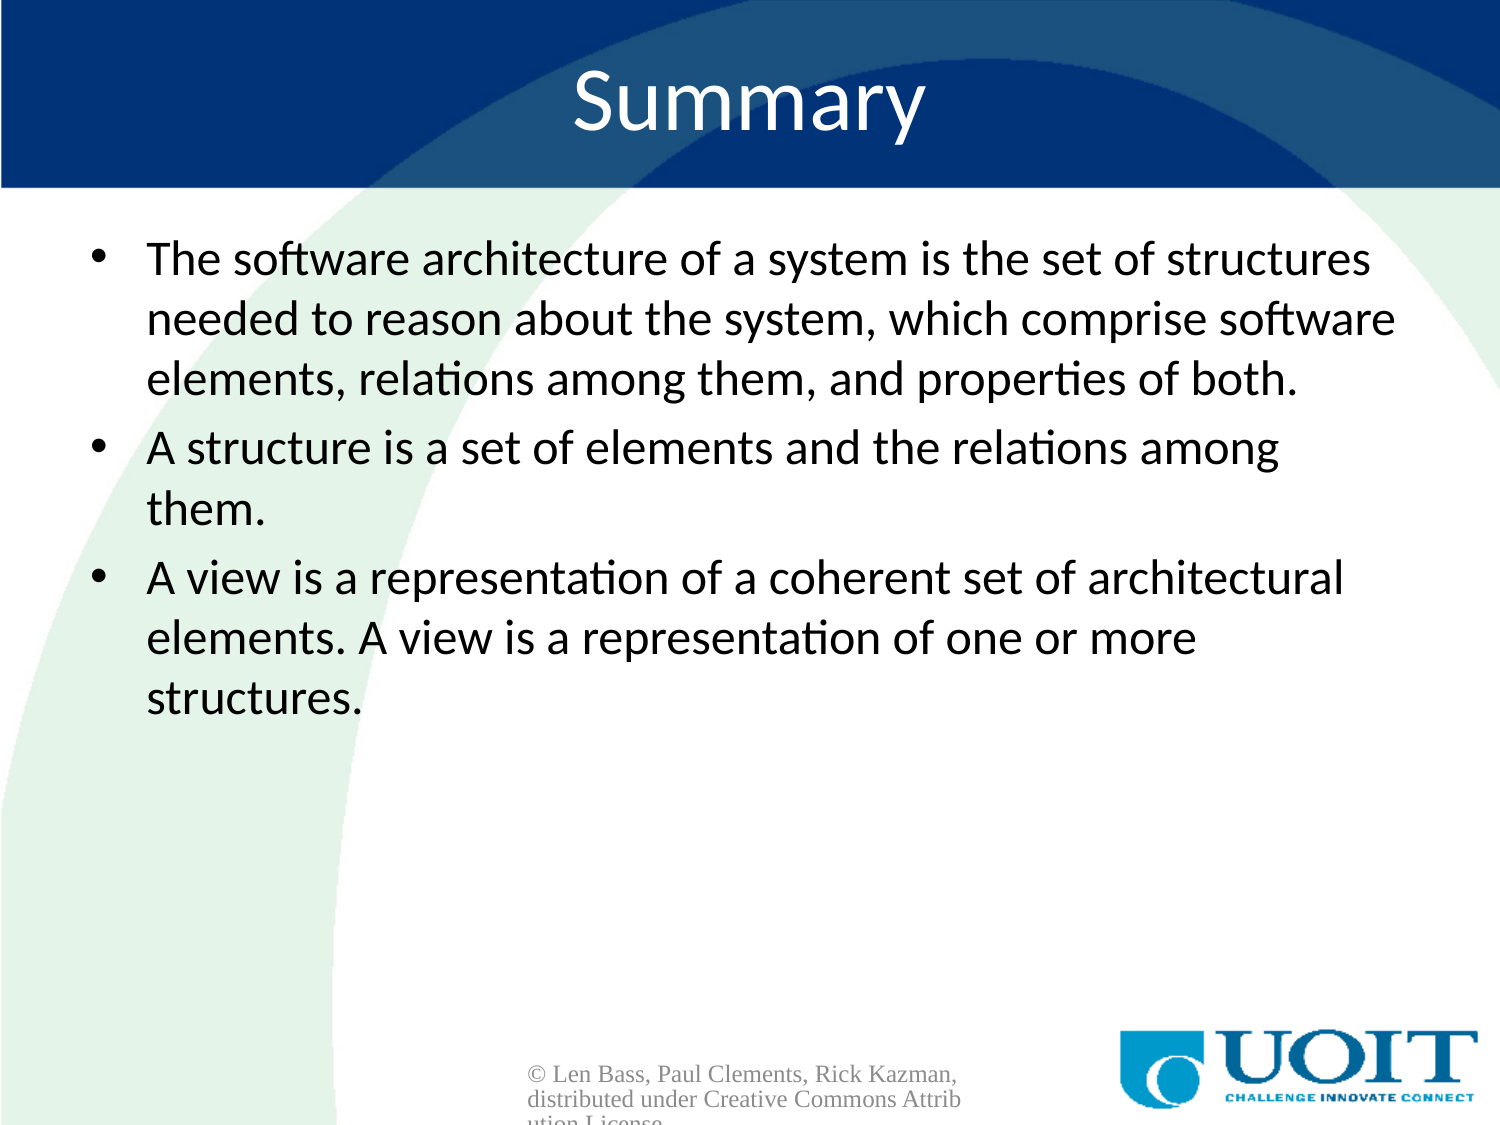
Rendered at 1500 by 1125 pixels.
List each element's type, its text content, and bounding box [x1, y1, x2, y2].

picture [0, 0, 1500, 1125]
title Summary [75, 0, 1425, 188]
footer © Len Bass, Paul Clements, Rick Kazman, distributed under Creative Commons Attribution License [512, 1042, 988, 1103]
list The software architecture of a system is the set of structures needed to reason about the system, which comprise software elements, relations among them, and properties of both. A structure is a set of elements and the relations among them. A view is a representation of a coherent set of architectural elements. A view is a representation of one or more structures. [75, 217, 1425, 960]
